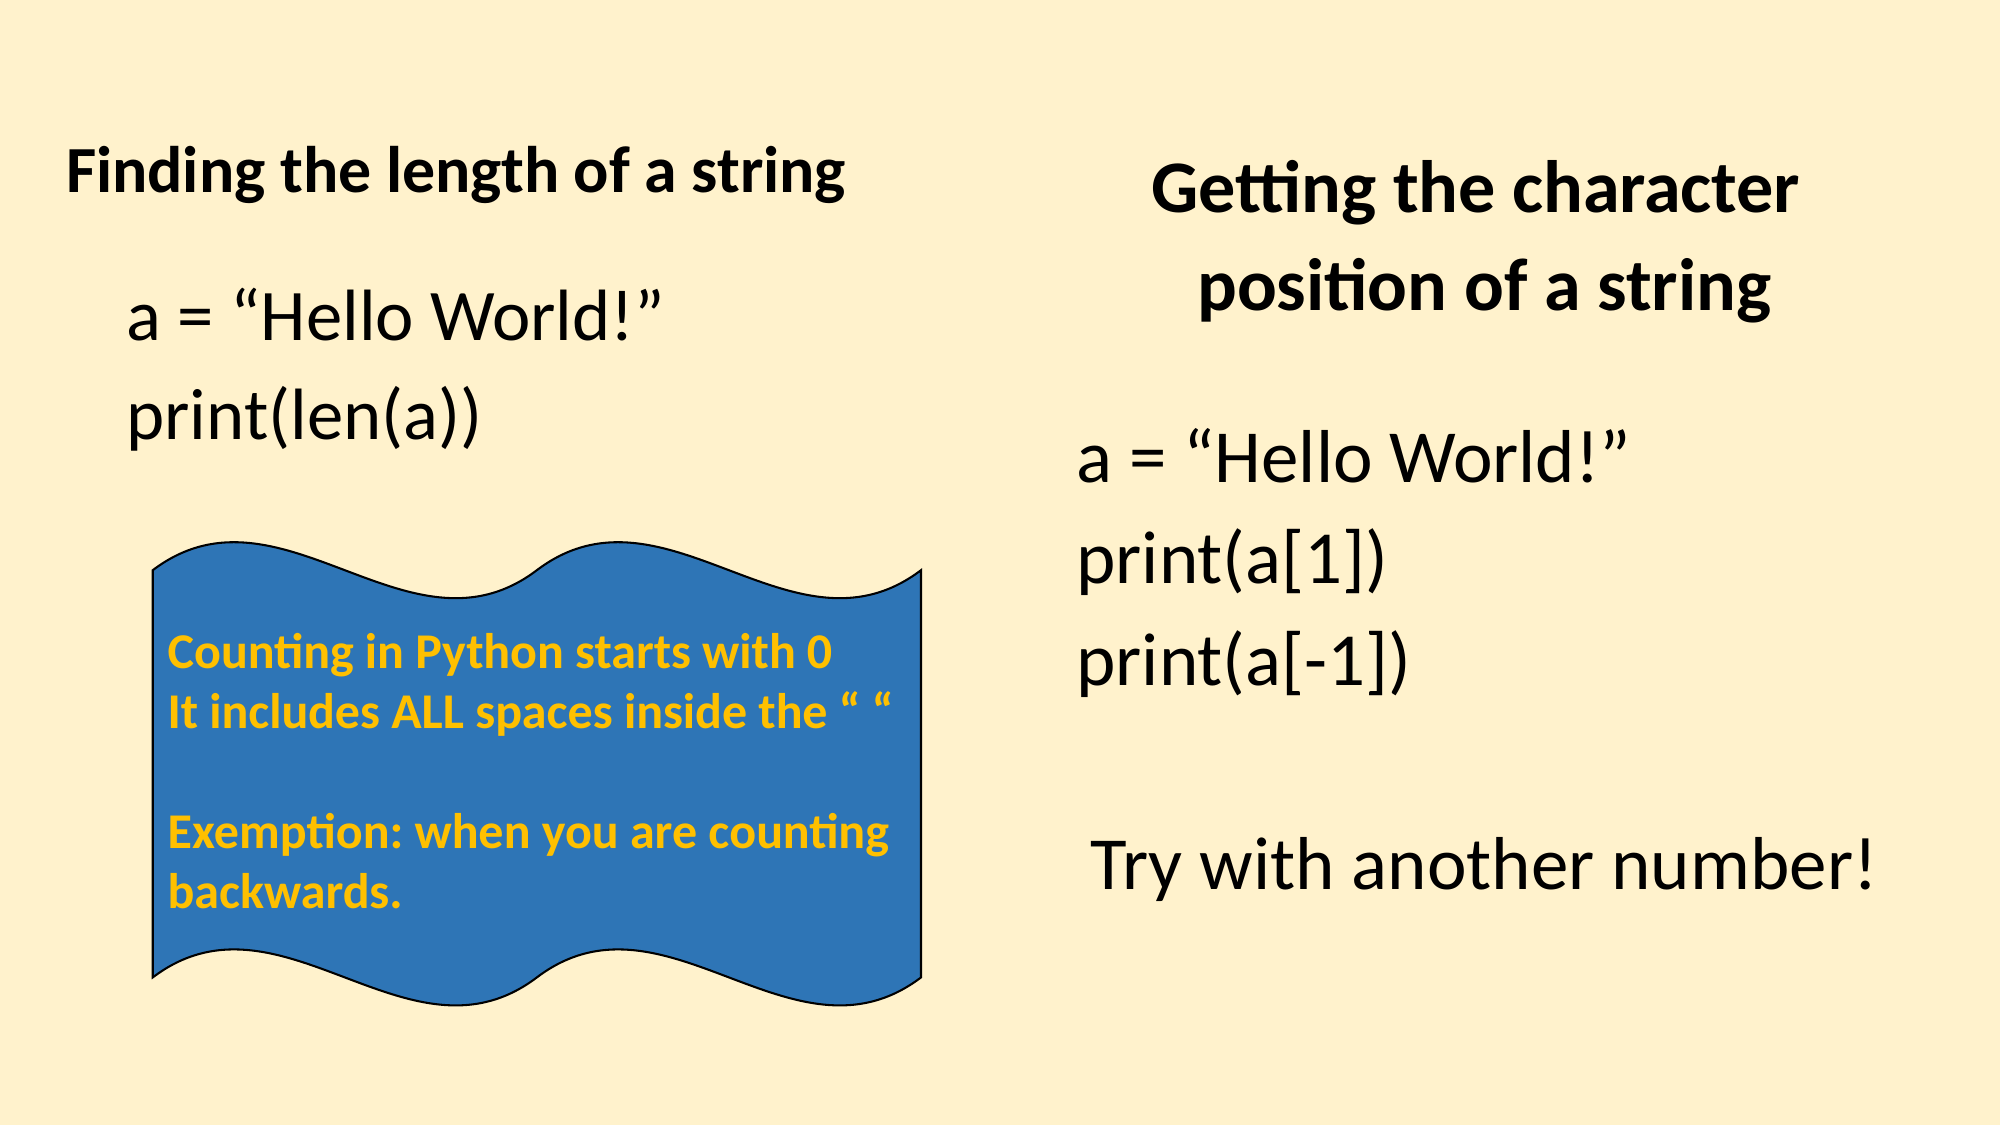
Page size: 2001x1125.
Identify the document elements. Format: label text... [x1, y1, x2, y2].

text_box [152, 542, 922, 1006]
text_box Counting in Python starts with 0 It includes ALL spaces inside the “ “ Exemption: when you are counting backwards. [152, 611, 921, 927]
list a = “Hello World!” print(a[1]) print(a[-1]) Try with another number! [1061, 409, 1908, 1007]
list Getting the character position of a string [999, 140, 1969, 335]
text_box a = “Hello World!” print(len(a)) [111, 270, 962, 464]
text_box Finding the length of a string [31, 67, 882, 215]
